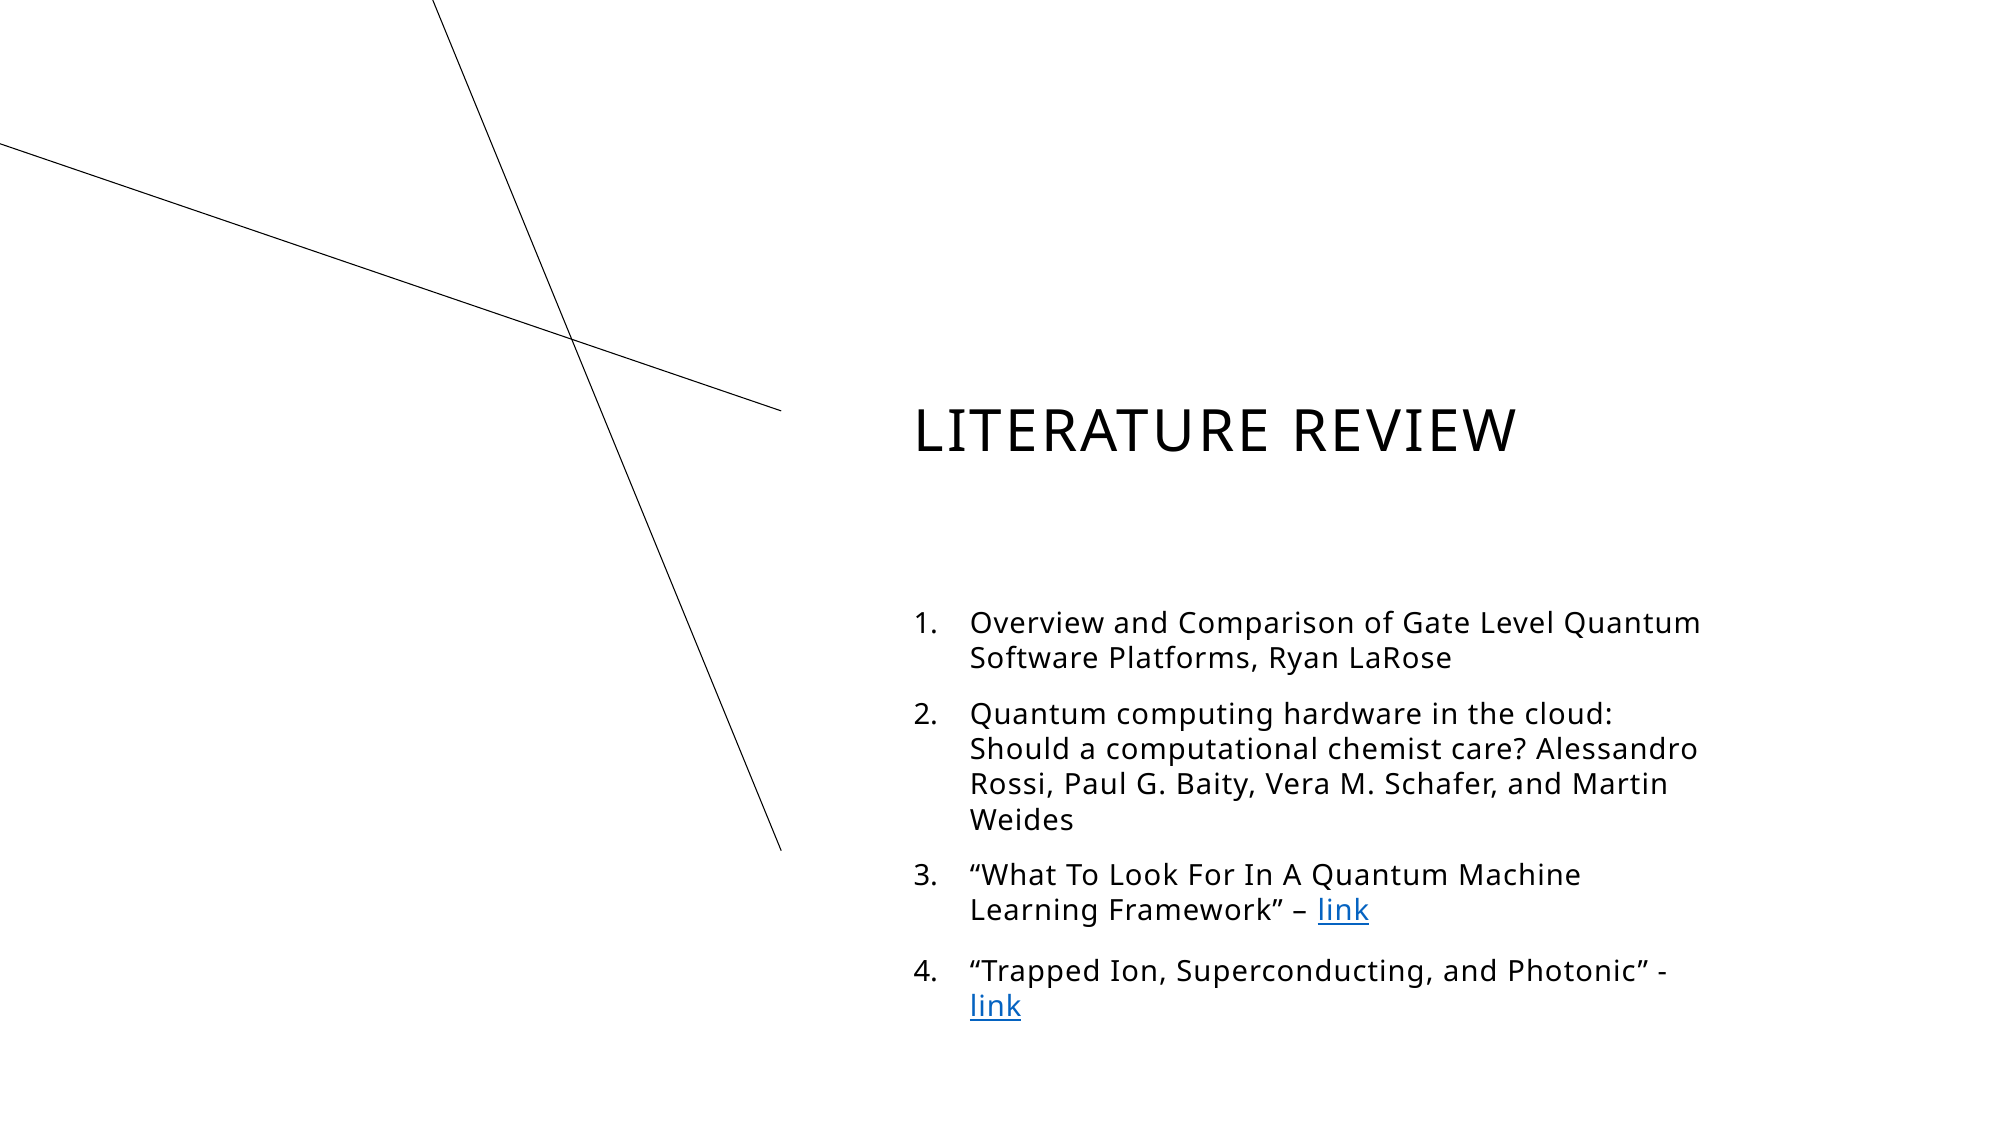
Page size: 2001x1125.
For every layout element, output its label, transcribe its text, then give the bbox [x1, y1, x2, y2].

list Overview and Comparison of Gate Level Quantum Software Platforms, Ryan LaRose Quantum computing hardware in the cloud: Should a computational chemist care? Alessandro Rossi, Paul G. Baity, Vera M. Schafer, and Martin Weides “What To Look For In A Quantum Machine Learning Framework” – link “Trapped Ion, Superconducting, and Photonic” - link [898, 541, 1737, 1047]
title Literature review [898, 274, 1737, 472]
